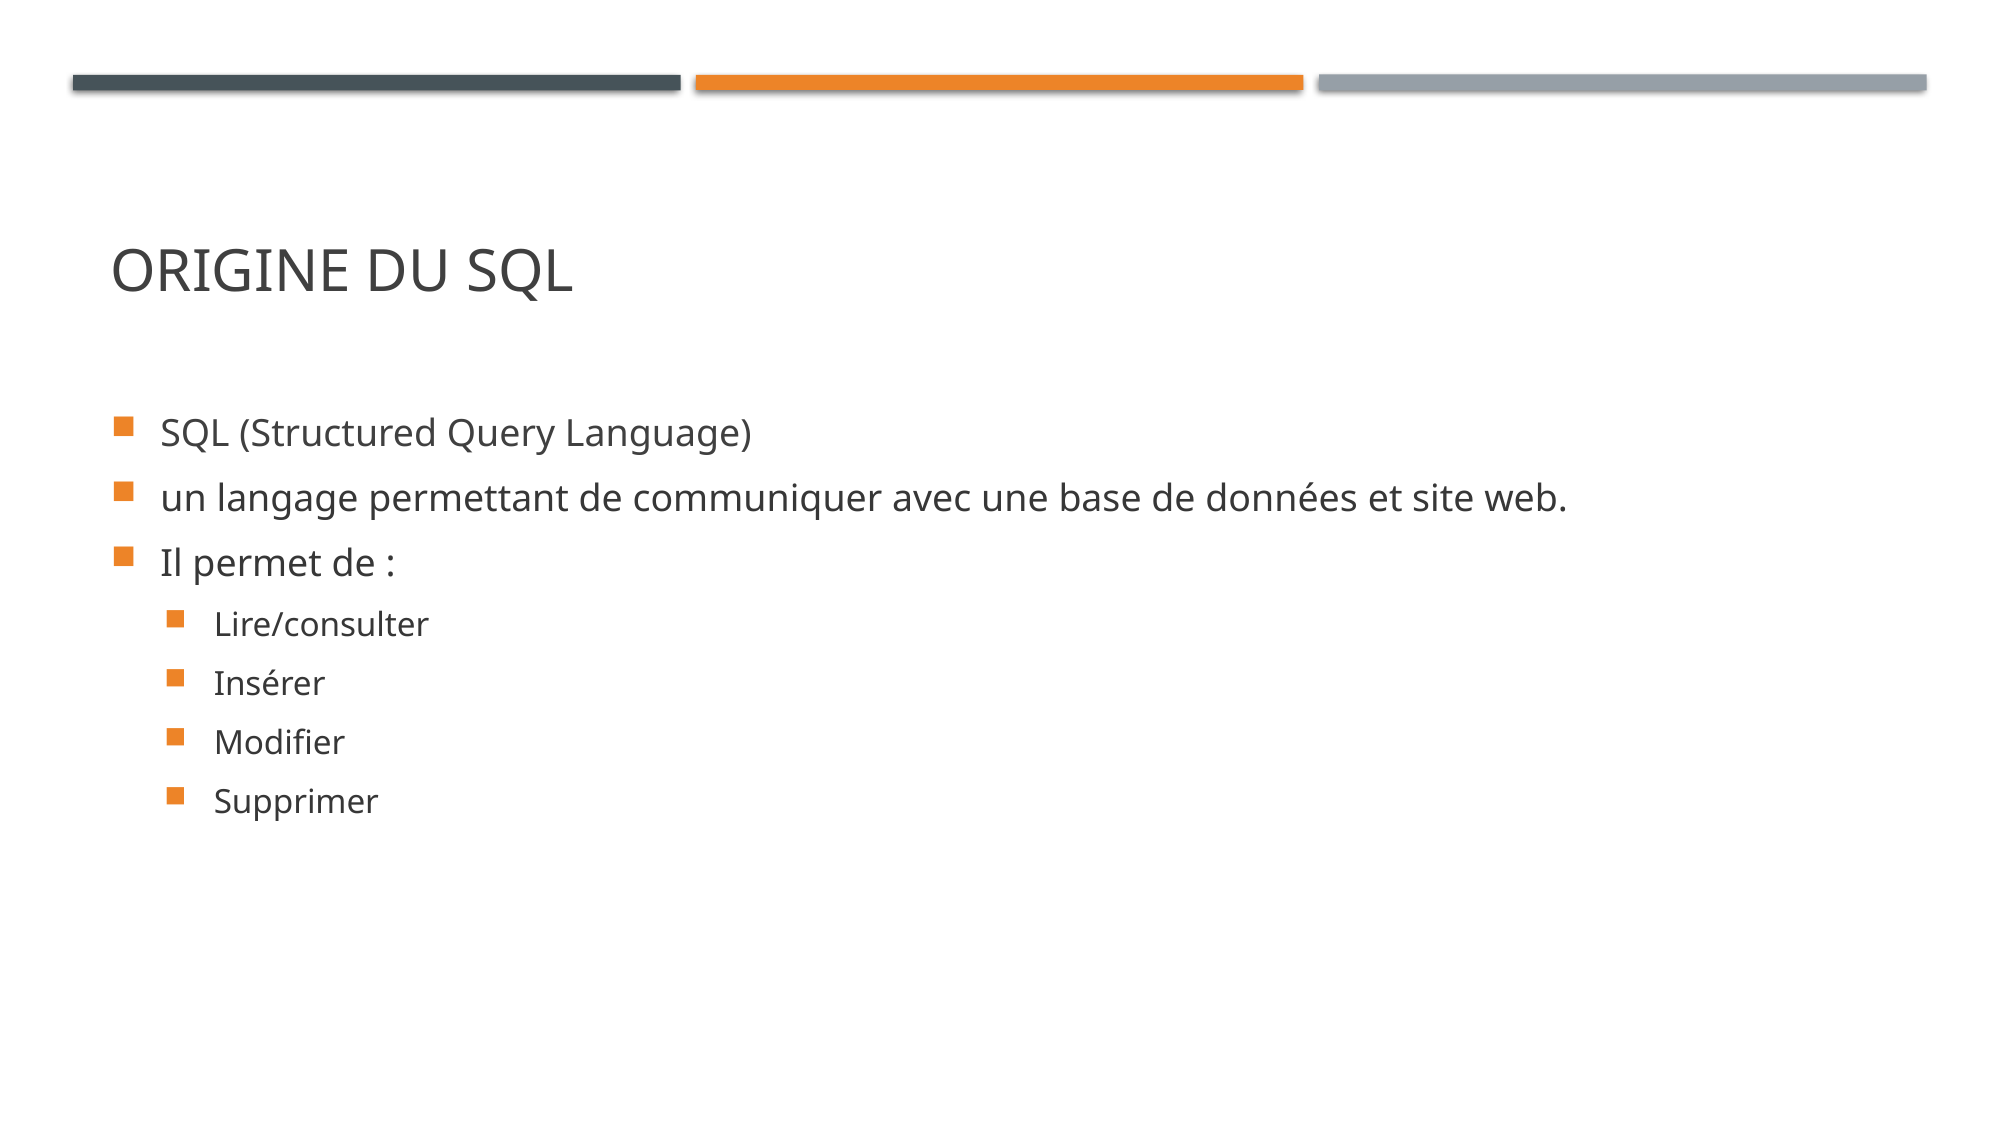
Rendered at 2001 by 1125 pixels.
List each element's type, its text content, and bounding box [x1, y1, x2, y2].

title Origine du SQL [95, 115, 1905, 311]
list SQL (Structured Query Language) un langage permettant de communiquer avec une base de données et site web. Il permet de : Lire/consulter Insérer Modifier Supprimer [95, 383, 1905, 981]
